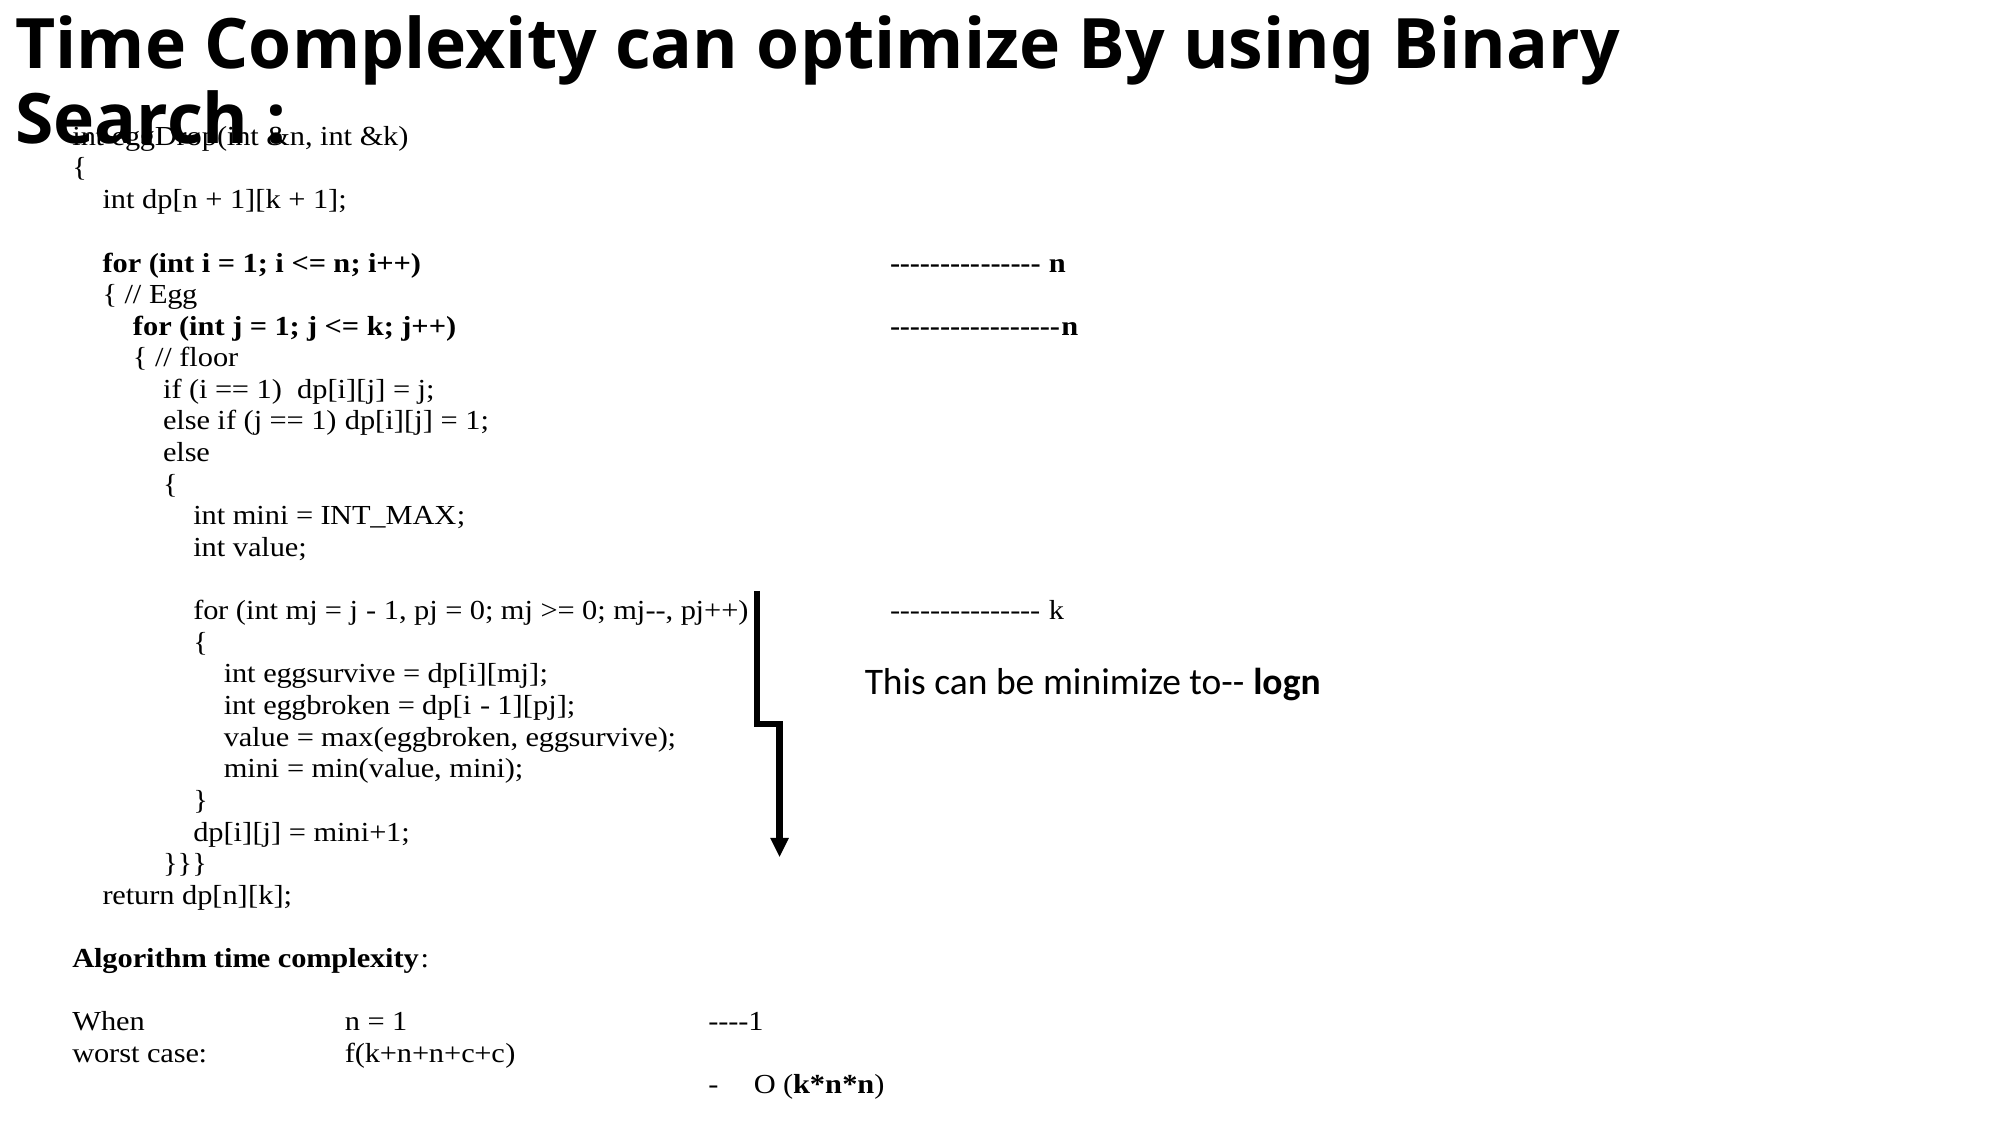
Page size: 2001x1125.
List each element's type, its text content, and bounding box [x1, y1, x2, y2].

title Time Complexity can optimize By using Binary Search : [0, 0, 1871, 168]
picture [72, 120, 1373, 1103]
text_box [635, 712, 902, 736]
